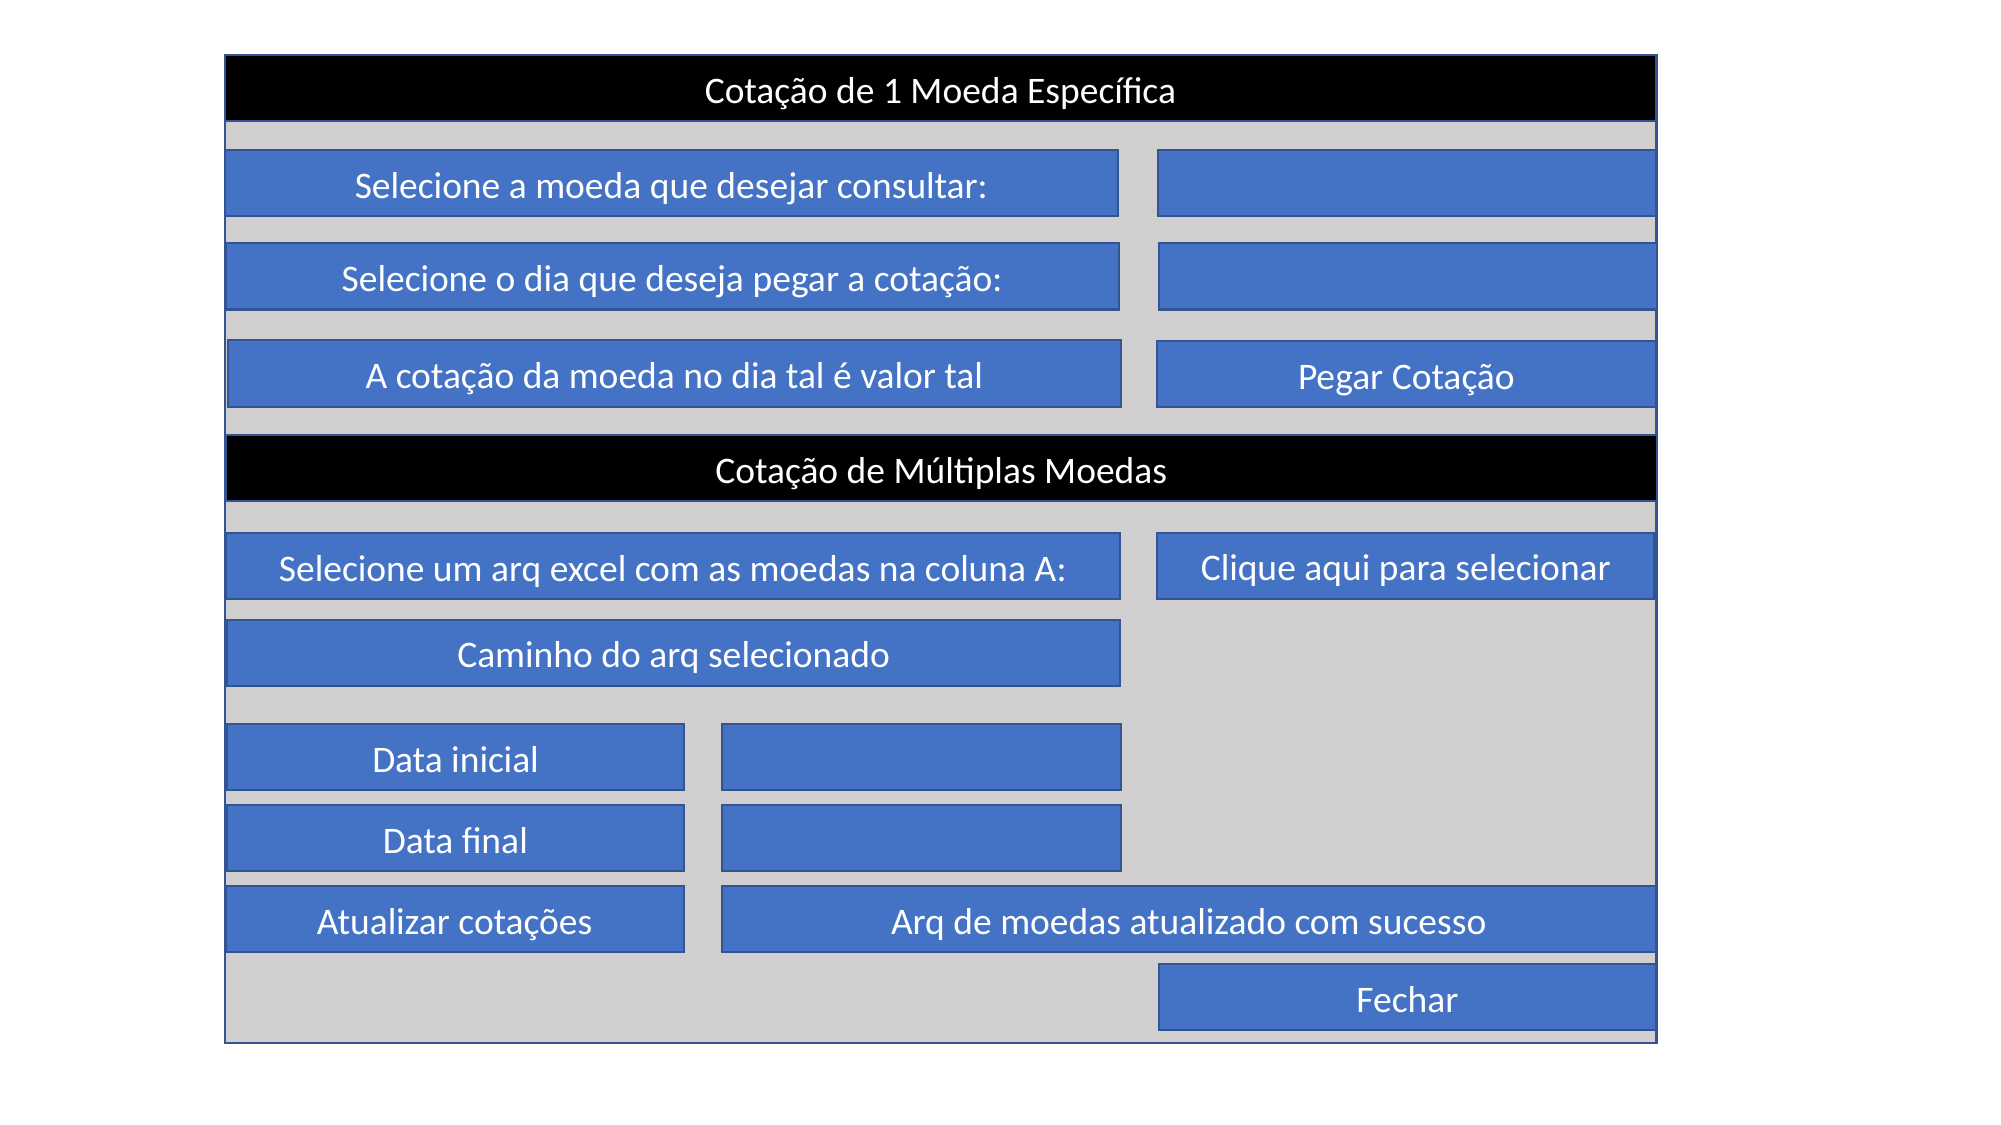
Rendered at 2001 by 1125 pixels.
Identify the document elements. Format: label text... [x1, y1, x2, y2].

text_box Pegar Cotação [1156, 340, 1657, 408]
text_box Arq de moedas atualizado com sucesso [721, 885, 1657, 953]
text_box Data inicial [226, 723, 685, 791]
text_box [1158, 242, 1658, 311]
text_box Cotação de 1 Moeda Específica [224, 54, 1658, 122]
text_box Selecione um arq excel com as moedas na coluna A: [225, 532, 1121, 600]
text_box Caminho do arq selecionado [226, 619, 1121, 687]
text_box Clique aqui para selecionar [1156, 532, 1655, 600]
text_box Selecione a moeda que desejar consultar: [224, 149, 1119, 217]
text_box A cotação da moeda no dia tal é valor tal [227, 339, 1122, 408]
text_box [721, 723, 1122, 791]
text_box [224, 122, 1658, 1044]
text_box Cotação de Múltiplas Moedas [225, 434, 1658, 502]
text_box [1157, 149, 1658, 217]
text_box Data final [226, 804, 685, 872]
text_box [721, 804, 1122, 872]
text_box Fechar [1158, 963, 1657, 1031]
text_box Atualizar cotações [225, 885, 685, 953]
text_box Selecione o dia que deseja pegar a cotação: [225, 242, 1120, 311]
